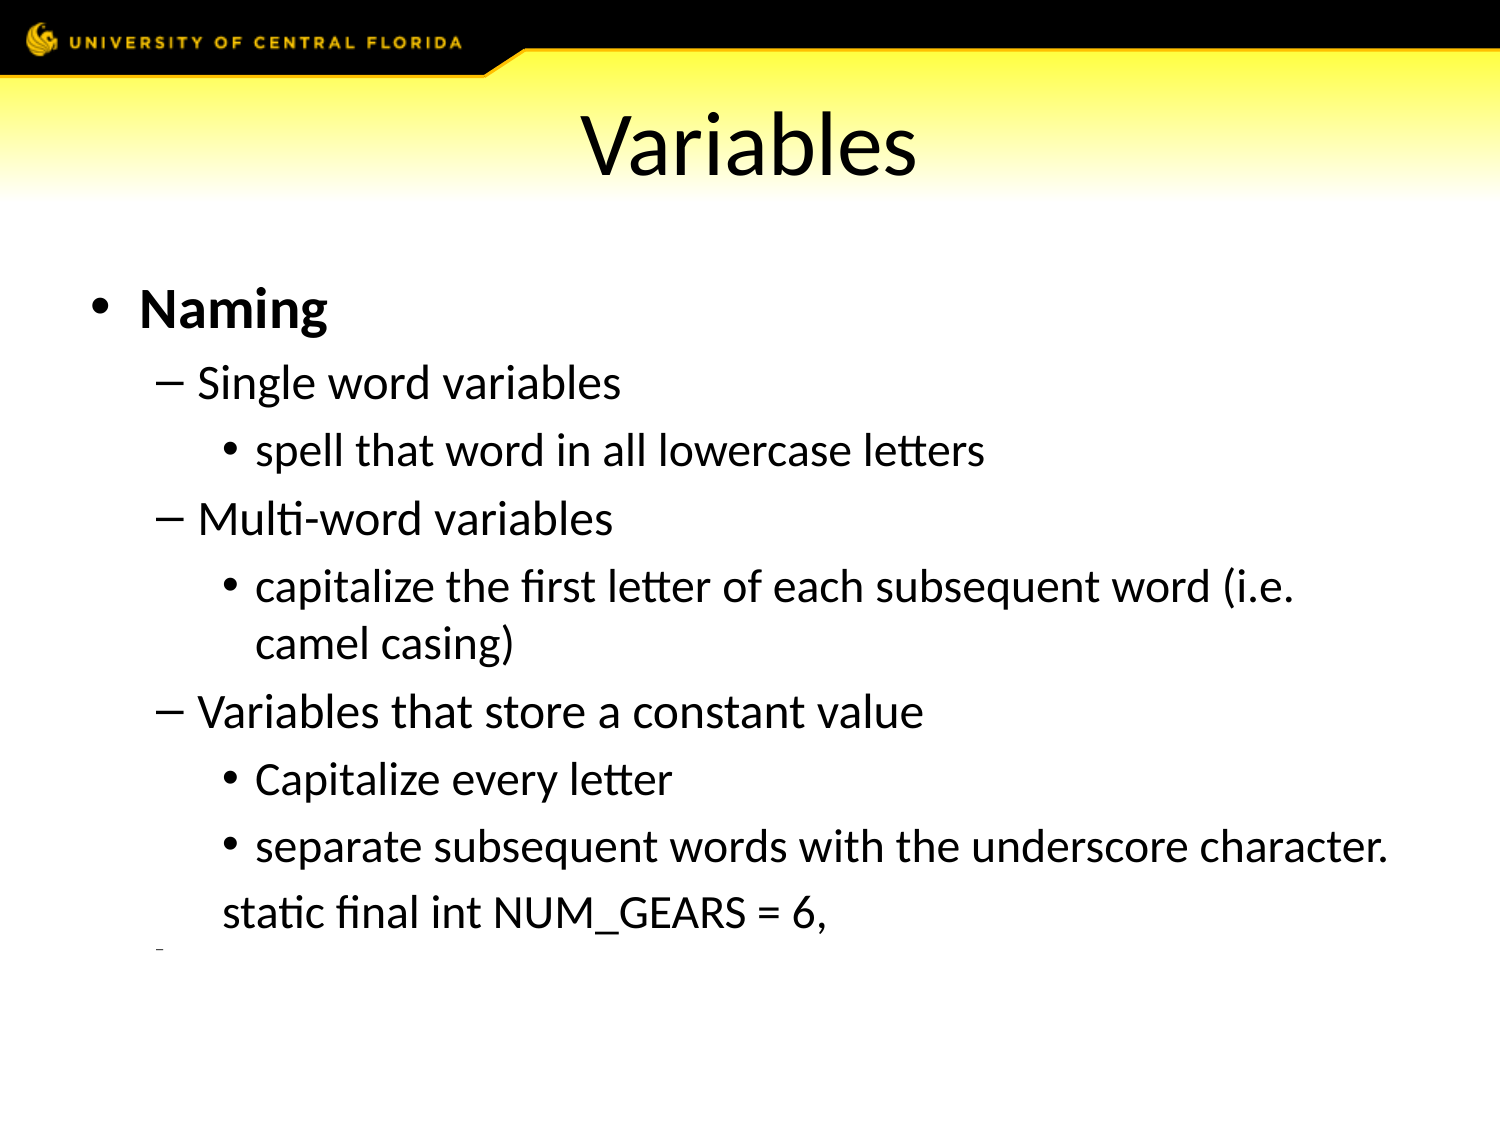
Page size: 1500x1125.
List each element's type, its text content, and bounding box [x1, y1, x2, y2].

list Naming Single word variables spell that word in all lowercase letters Multi-word variables capitalize the first letter of each subsequent word (i.e. camel casing) Variables that store a constant value Capitalize every letter separate subsequent words with the underscore character. static final int NUM_GEARS = 6, [75, 262, 1425, 1005]
picture [0, 0, 484, 74]
title Variables [75, 45, 1500, 233]
